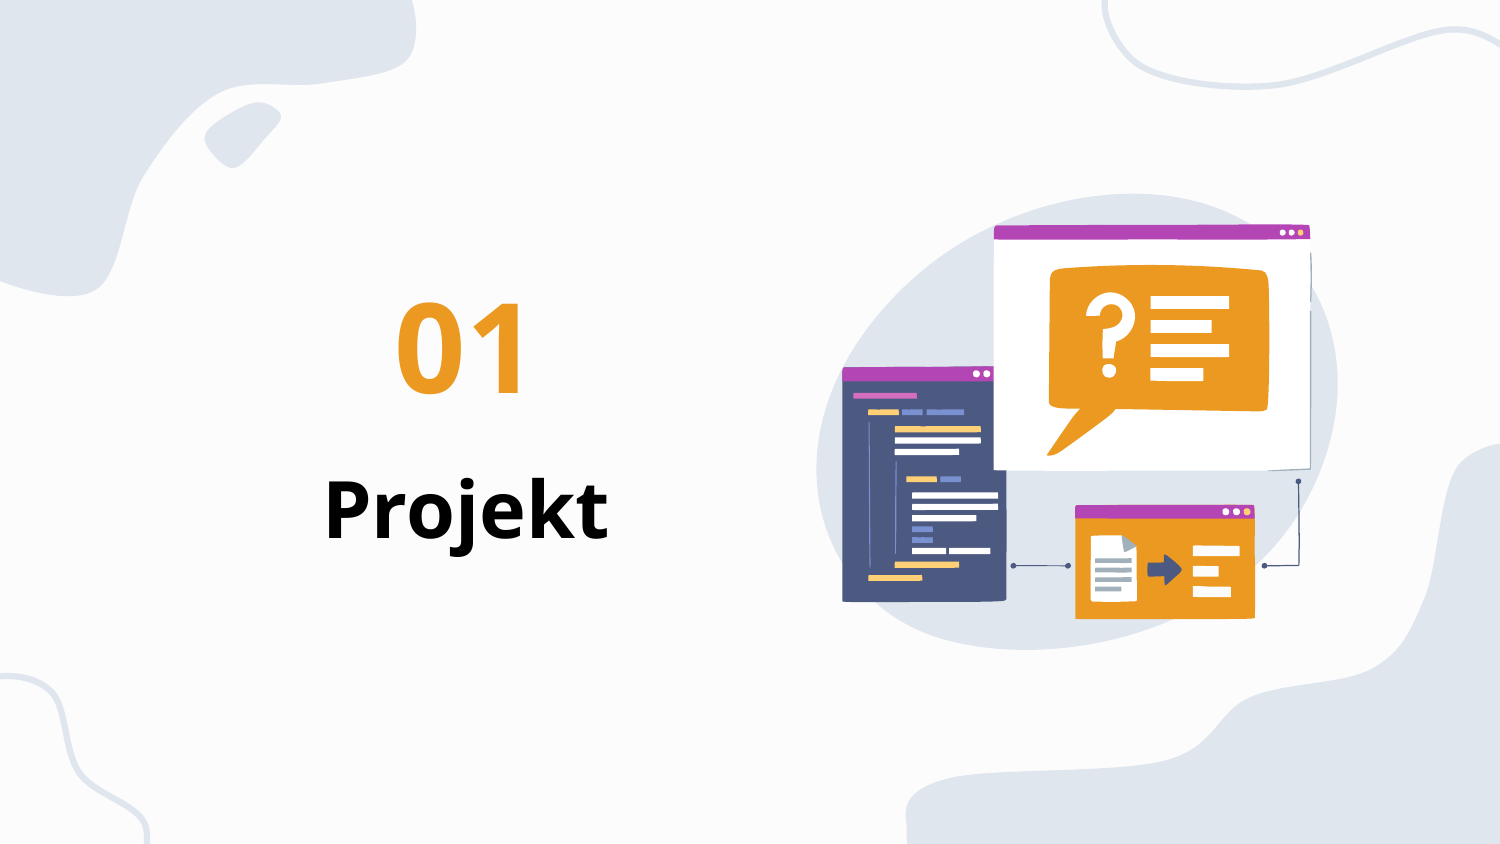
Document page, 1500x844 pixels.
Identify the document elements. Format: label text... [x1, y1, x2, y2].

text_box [757, 193, 1341, 651]
title 01 [333, 269, 599, 418]
title Projekt [193, 426, 740, 574]
